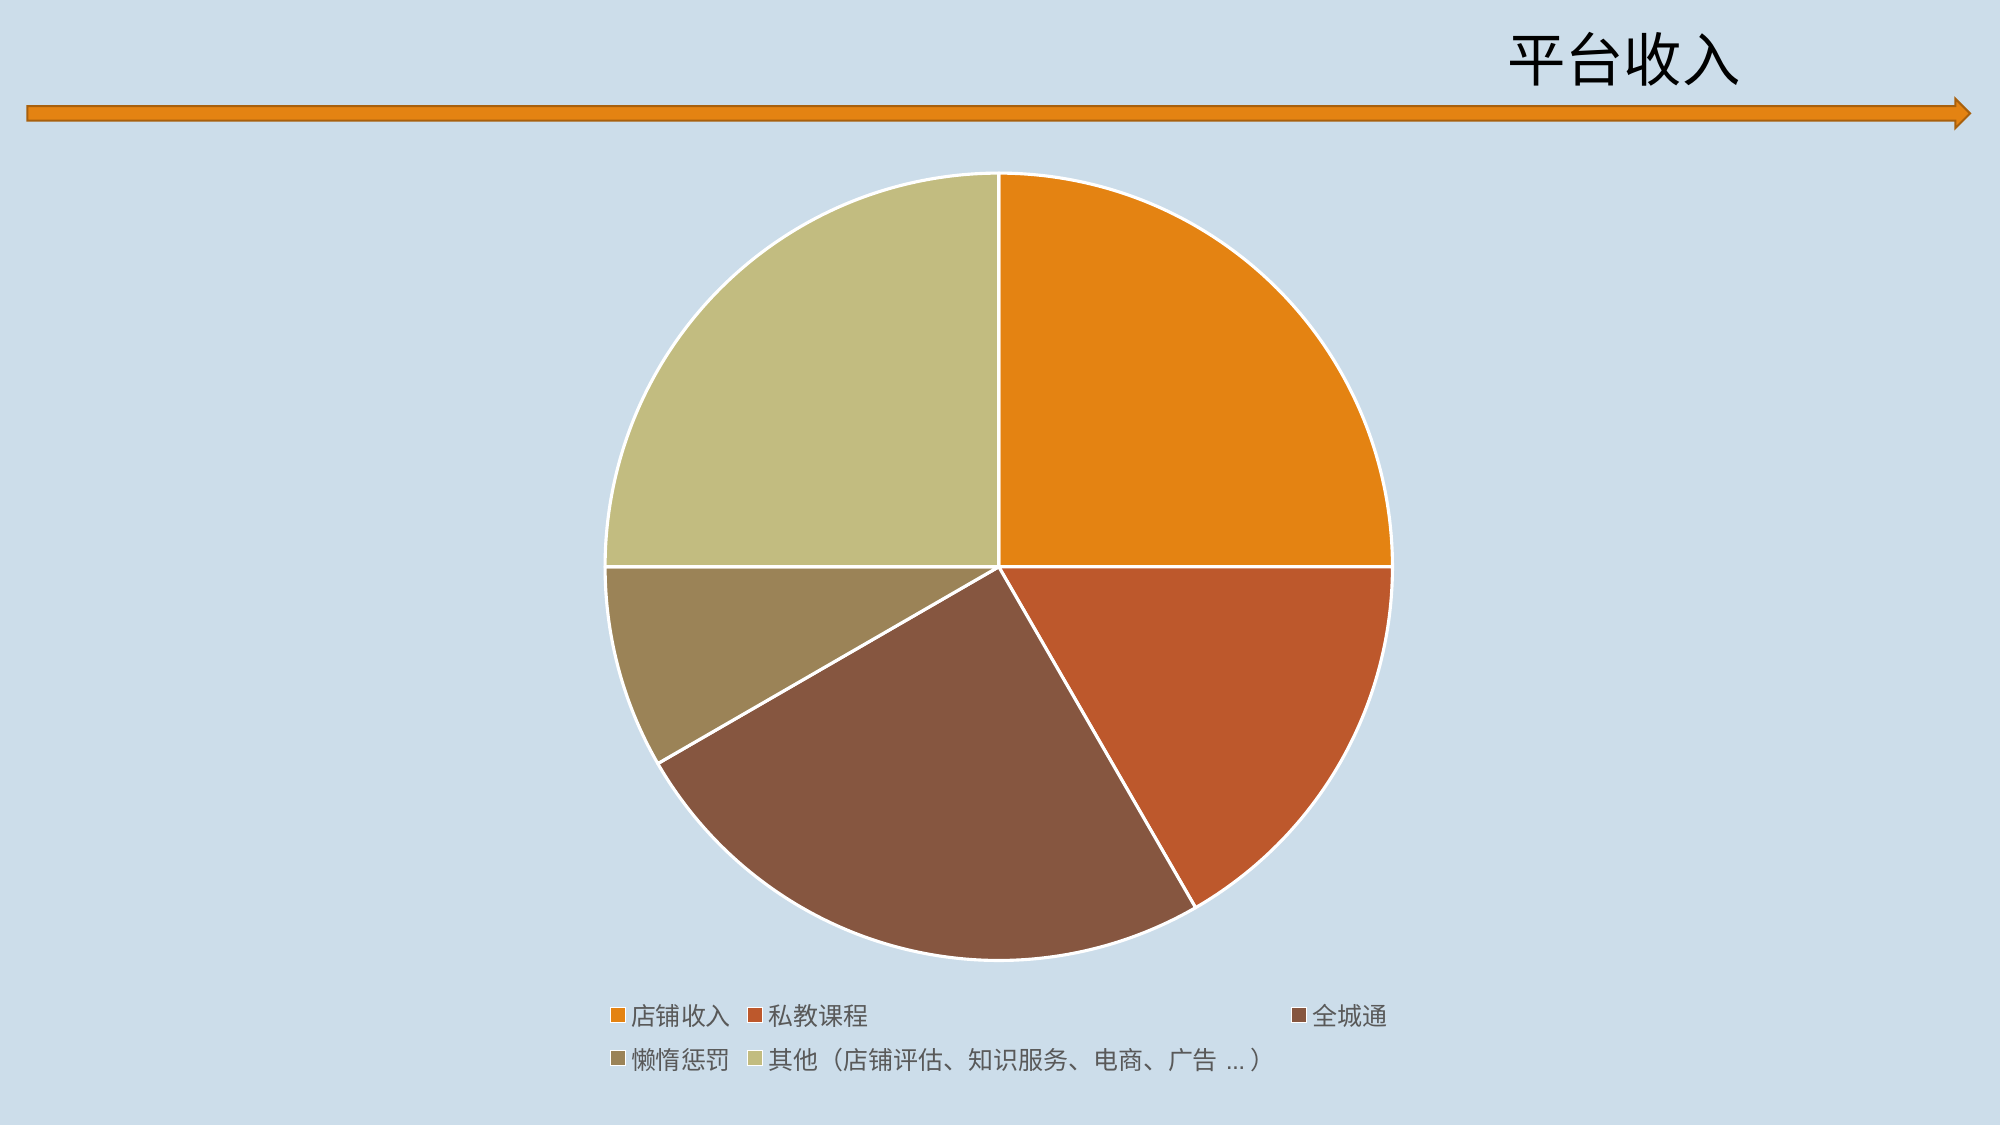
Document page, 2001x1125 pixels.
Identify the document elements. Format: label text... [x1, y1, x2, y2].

text_box [26, 96, 1972, 131]
chart [27, 154, 1971, 1083]
text_box 平台收入 [1492, 16, 1756, 101]
